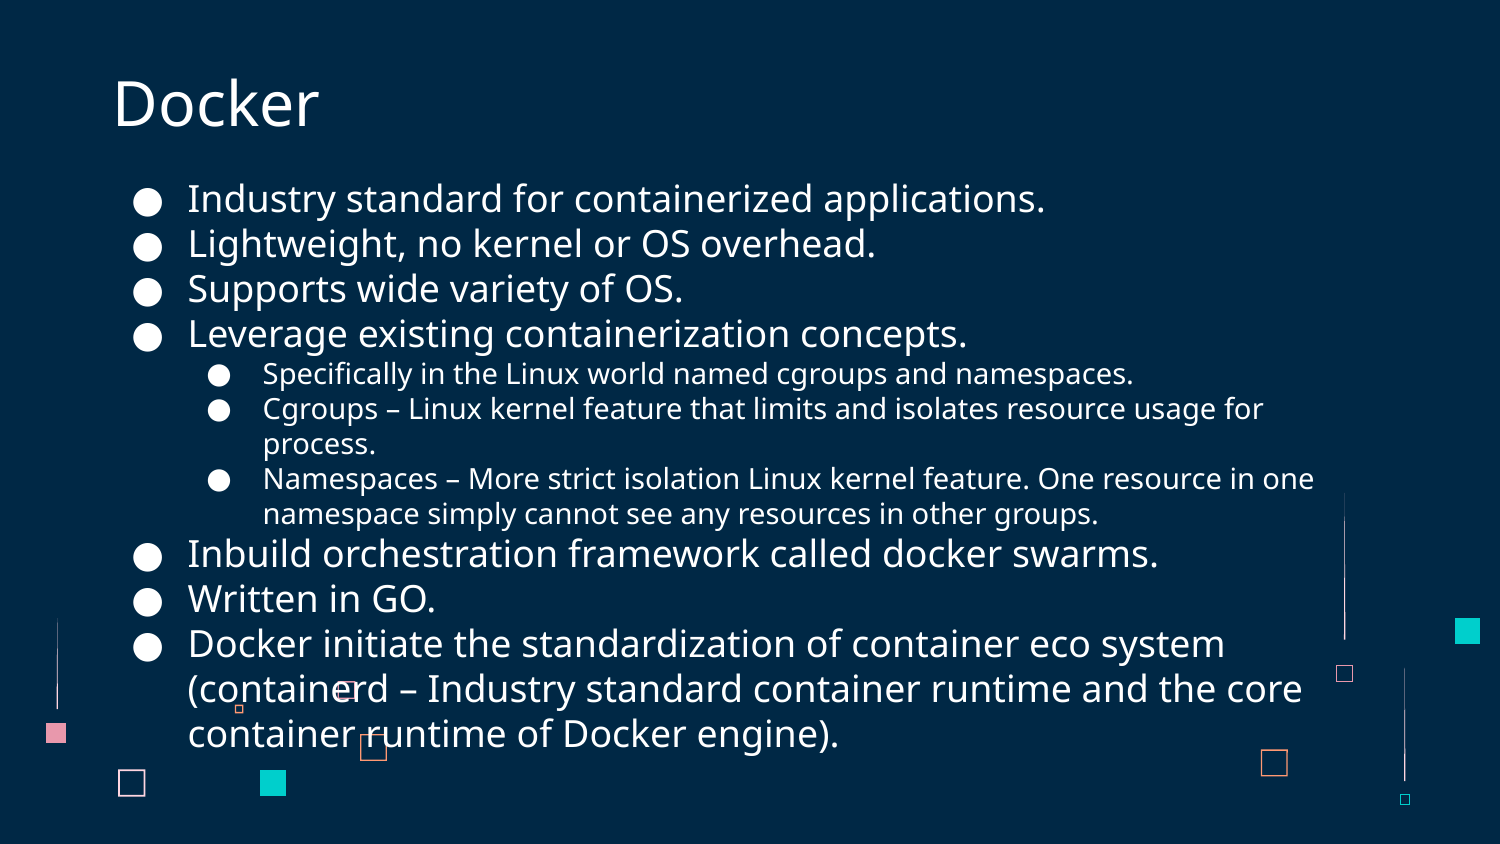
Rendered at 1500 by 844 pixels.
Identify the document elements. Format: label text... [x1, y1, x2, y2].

list Industry standard for containerized applications. Lightweight, no kernel or OS overhead. Supports wide variety of OS. Leverage existing containerization concepts. Specifically in the Linux world named cgroups and namespaces. Cgroups – Linux kernel feature that limits and isolates resource usage for process. Namespaces – More strict isolation Linux kernel feature. One resource in one namespace simply cannot see any resources in other groups. Inbuild orchestration framework called docker swarms. Written in GO. Docker initiate the standardization of container eco system (containerd – Industry standard container runtime and the core container runtime of Docker engine). [101, 164, 1333, 640]
title Docker [101, 53, 789, 148]
